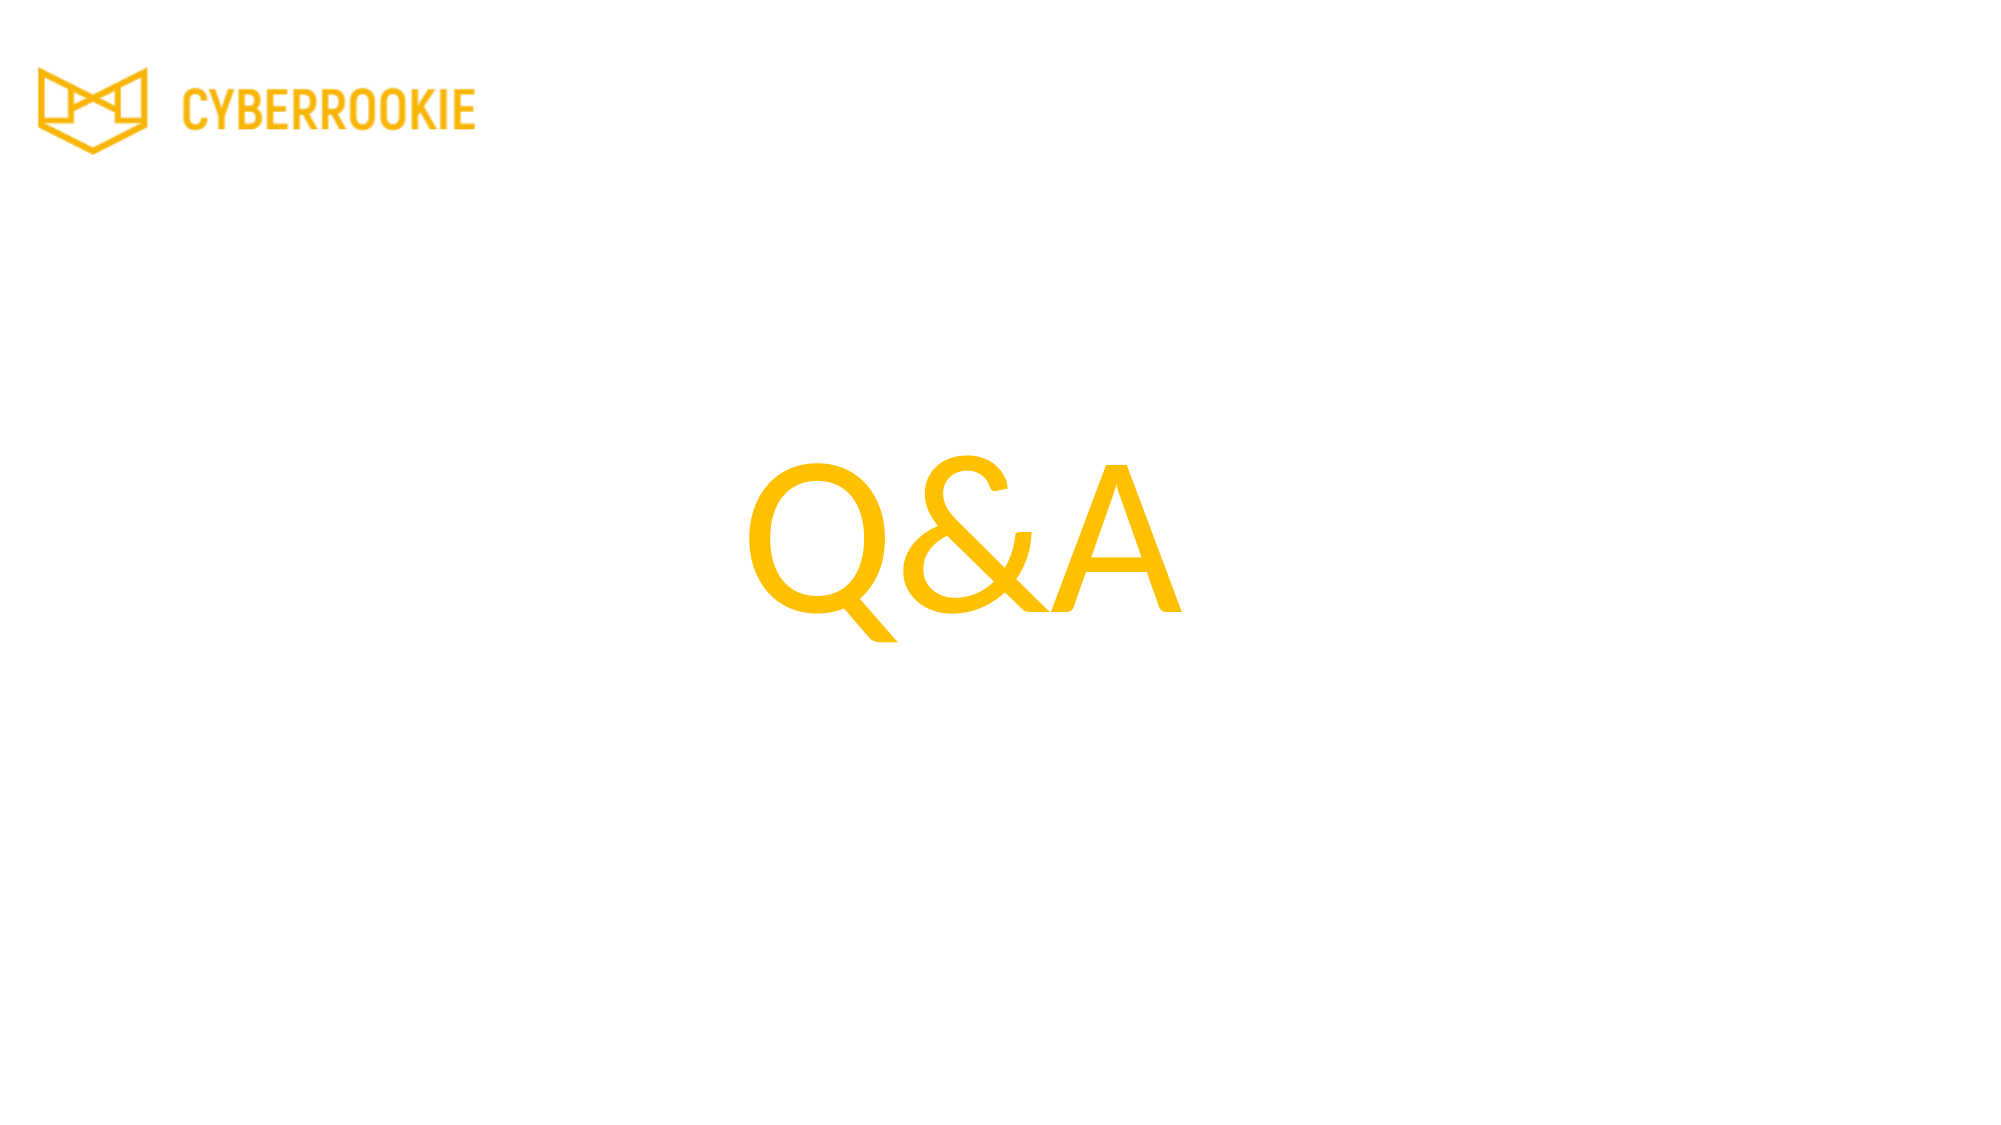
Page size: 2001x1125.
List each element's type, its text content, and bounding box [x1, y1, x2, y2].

text_box Q&A [725, 375, 1275, 666]
picture [2, 0, 521, 233]
